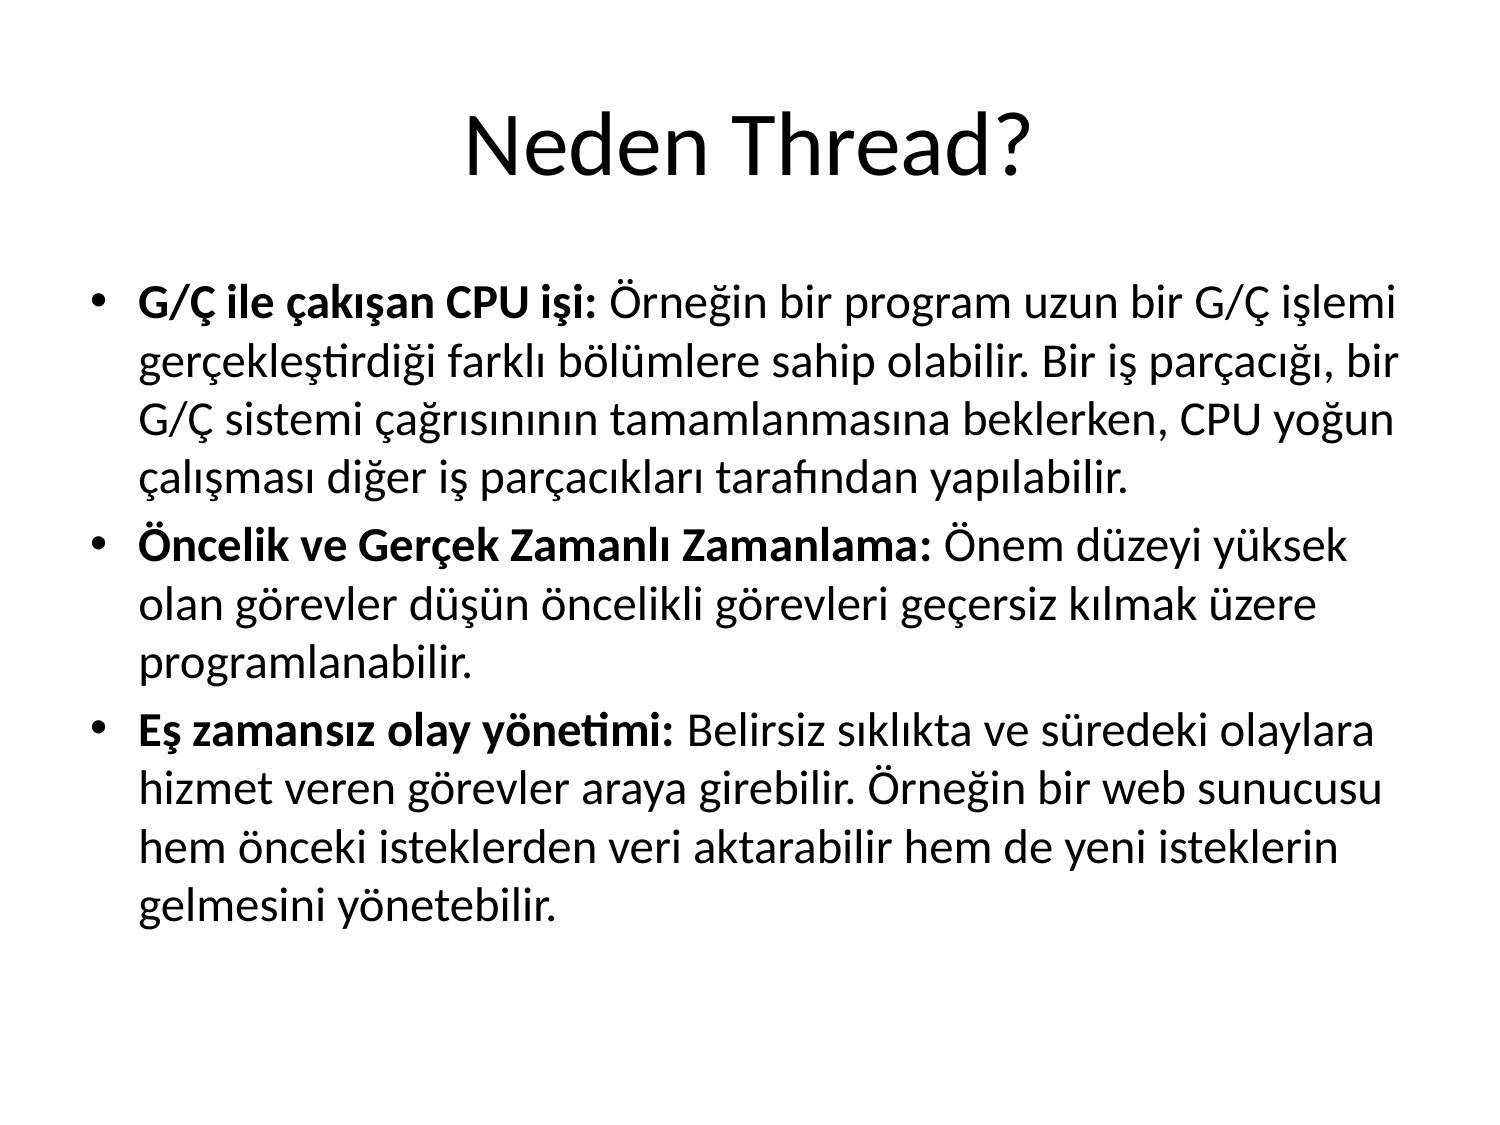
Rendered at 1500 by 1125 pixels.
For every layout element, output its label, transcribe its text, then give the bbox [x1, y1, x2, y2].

list G/Ç ile çakışan CPU işi: Örneğin bir program uzun bir G/Ç işlemi gerçekleştirdiği farklı bölümlere sahip olabilir. Bir iş parçacığı, bir G/Ç sistemi çağrısınının tamamlanmasına beklerken, CPU yoğun çalışması diğer iş parçacıkları tarafından yapılabilir. Öncelik ve Gerçek Zamanlı Zamanlama: Önem düzeyi yüksek olan görevler düşün öncelikli görevleri geçersiz kılmak üzere programlanabilir. Eş zamansız olay yönetimi: Belirsiz sıklıkta ve süredeki olaylara hizmet veren görevler araya girebilir. Örneğin bir web sunucusu hem önceki isteklerden veri aktarabilir hem de yeni isteklerin gelmesini yönetebilir. [75, 262, 1425, 1005]
title Neden Thread? [75, 45, 1425, 233]
